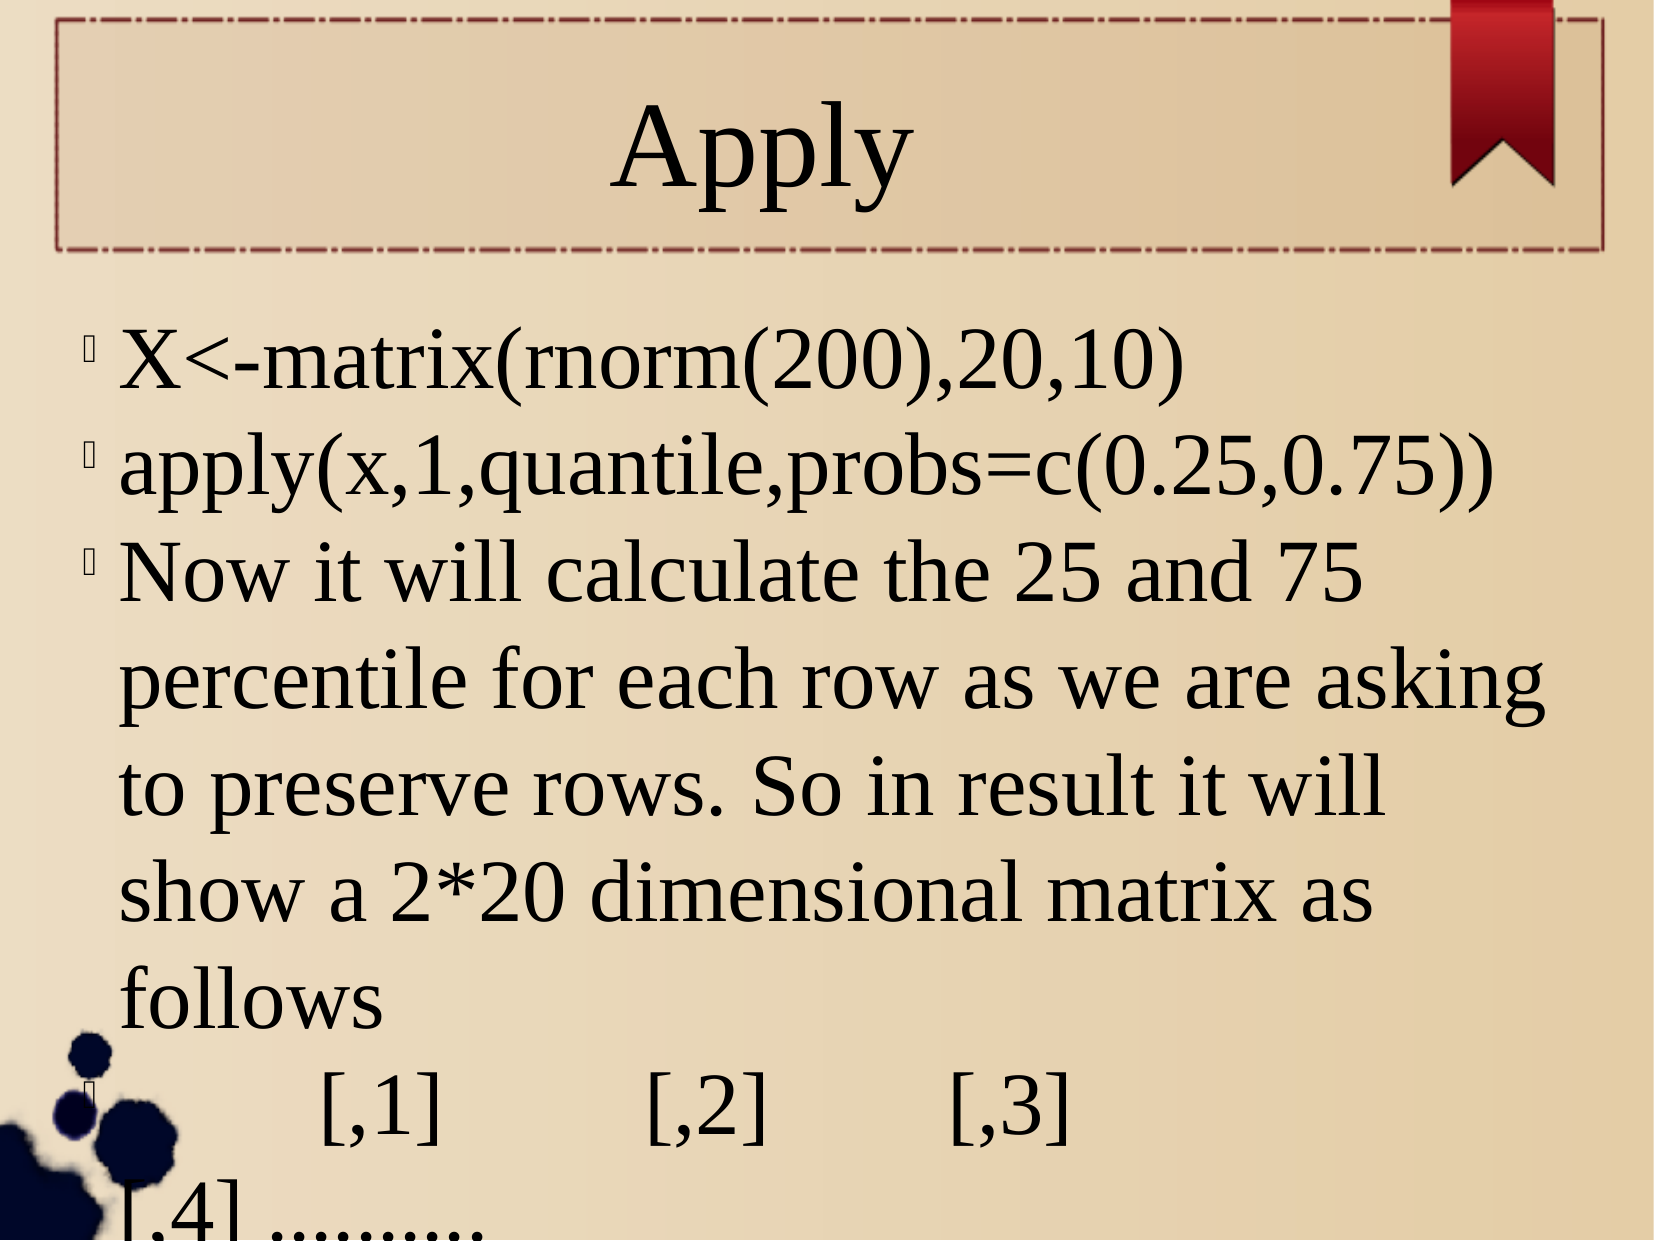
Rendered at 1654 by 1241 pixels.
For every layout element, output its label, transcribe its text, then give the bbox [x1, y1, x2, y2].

text_box Apply [82, 47, 1412, 229]
picture [0, 0, 1654, 1240]
text_box X<-matrix(rnorm(200),20,10) apply(x,1,quantile,probs=c(0.25,0.75)) Now it will calculate the 25 and 75 percentile for each row as we are asking to preserve rows. So in result it will show a 2*20 dimensional matrix as follows [,1] [,2] [,3] [,4] .......... 25% 75% [82, 299, 1571, 1019]
